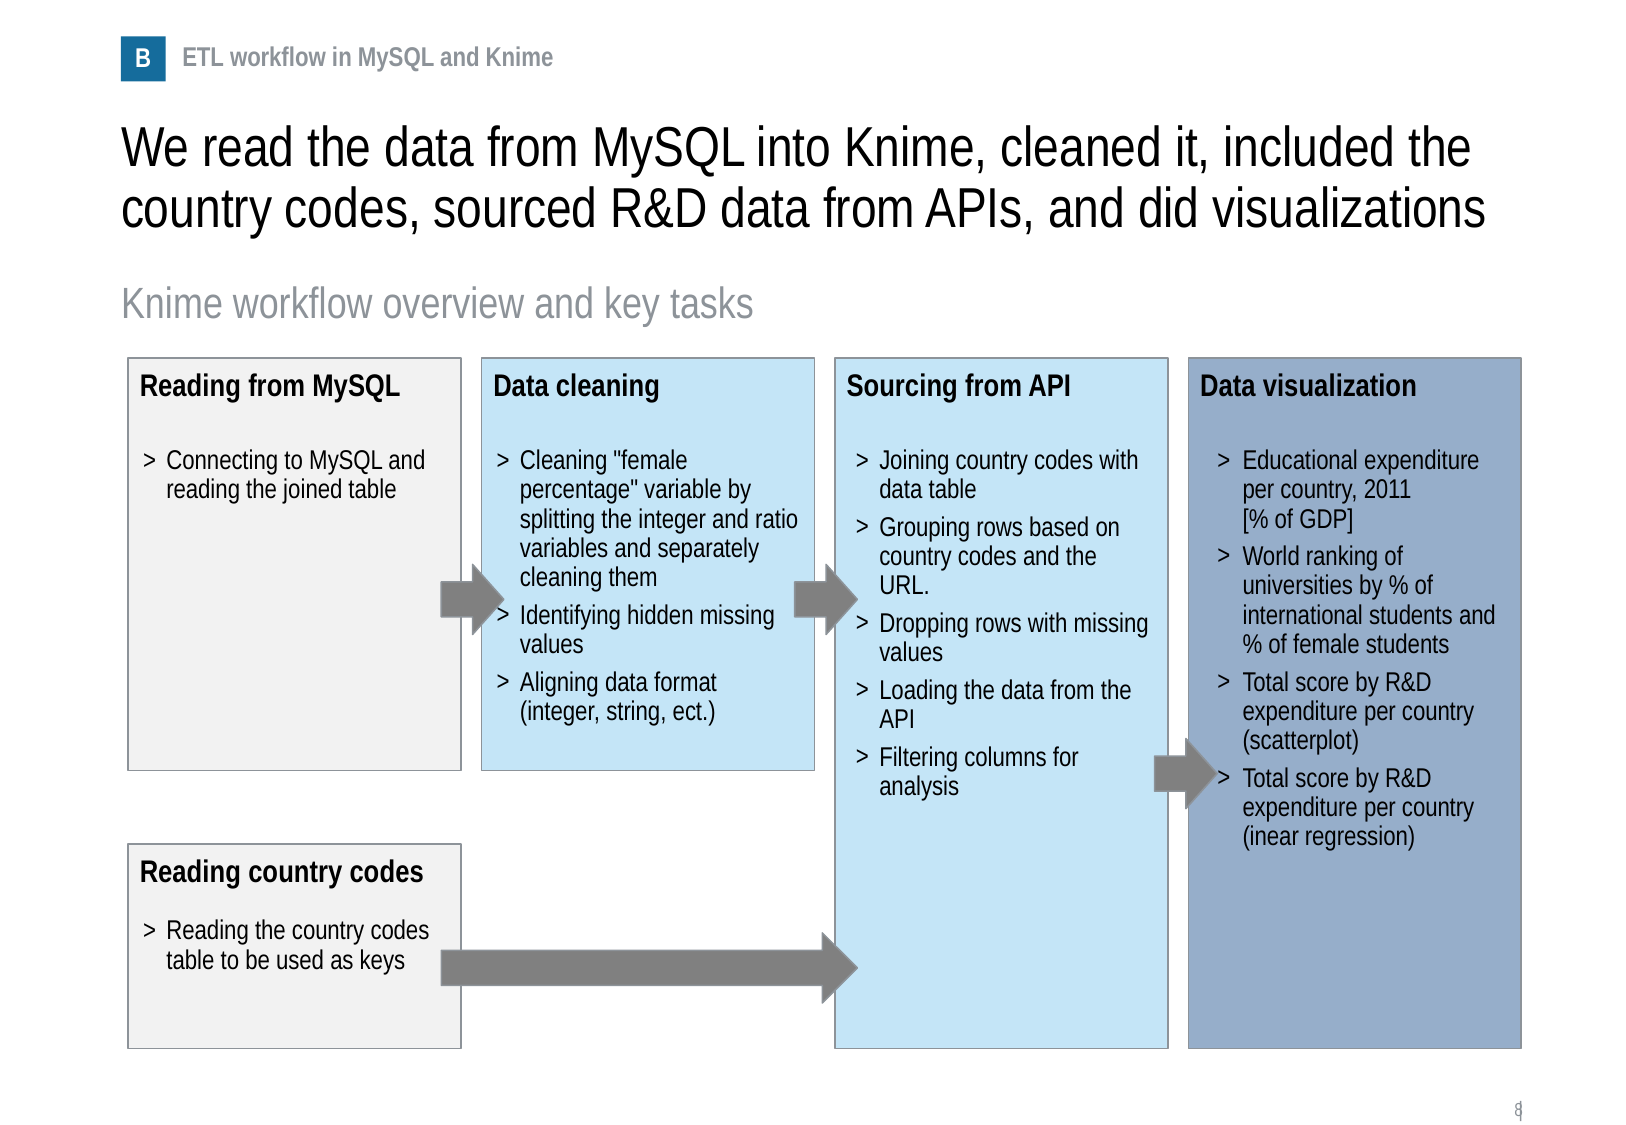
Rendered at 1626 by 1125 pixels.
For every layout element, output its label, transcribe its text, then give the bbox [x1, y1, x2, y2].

text_box Data visualization [1188, 357, 1522, 1049]
text_box [440, 563, 496, 636]
text_box B [120, 36, 166, 82]
text_box [440, 932, 858, 1004]
text_box Sourcing from API [834, 357, 1169, 1049]
text_box Knime workflow overview and key tasks [121, 280, 1522, 328]
text_box Joining country codes with data table Grouping rows based on country codes and the URL. Dropping rows with missing values Loading the data from the API Filtering columns for analysis [855, 446, 1152, 802]
text_box [1153, 737, 1217, 810]
text_box Reading from MySQL [127, 357, 462, 771]
text_box Cleaning "female percentage" variable by splitting the integer and ratio variables and separately cleaning them Identifying hidden missing values Aligning data format (integer, string, ect.) [496, 446, 800, 727]
text_box Reading country codes [127, 843, 462, 1049]
text_box Reading the country codes table to be used as keys [143, 916, 446, 976]
text_box Data cleaning [481, 611, 815, 771]
text_box Educational expenditure per country, 2011 [% of GDP] World ranking of universities by % of international students and % of female students Total score by R&D expenditure per country (scatterplot) Total score by R&D expenditure per country (inear regression) [1217, 446, 1507, 852]
text_box [800, 563, 855, 636]
text_box Data cleaning [481, 357, 815, 588]
text_box ETL workflow in MySQL and Knime [182, 42, 554, 73]
text_box Connecting to MySQL and reading the joined table [143, 446, 446, 505]
title We read the data from MySQL into Knime, cleaned it, included the country codes, sourced R&D data from APIs, and did visualizations [121, 118, 1522, 241]
